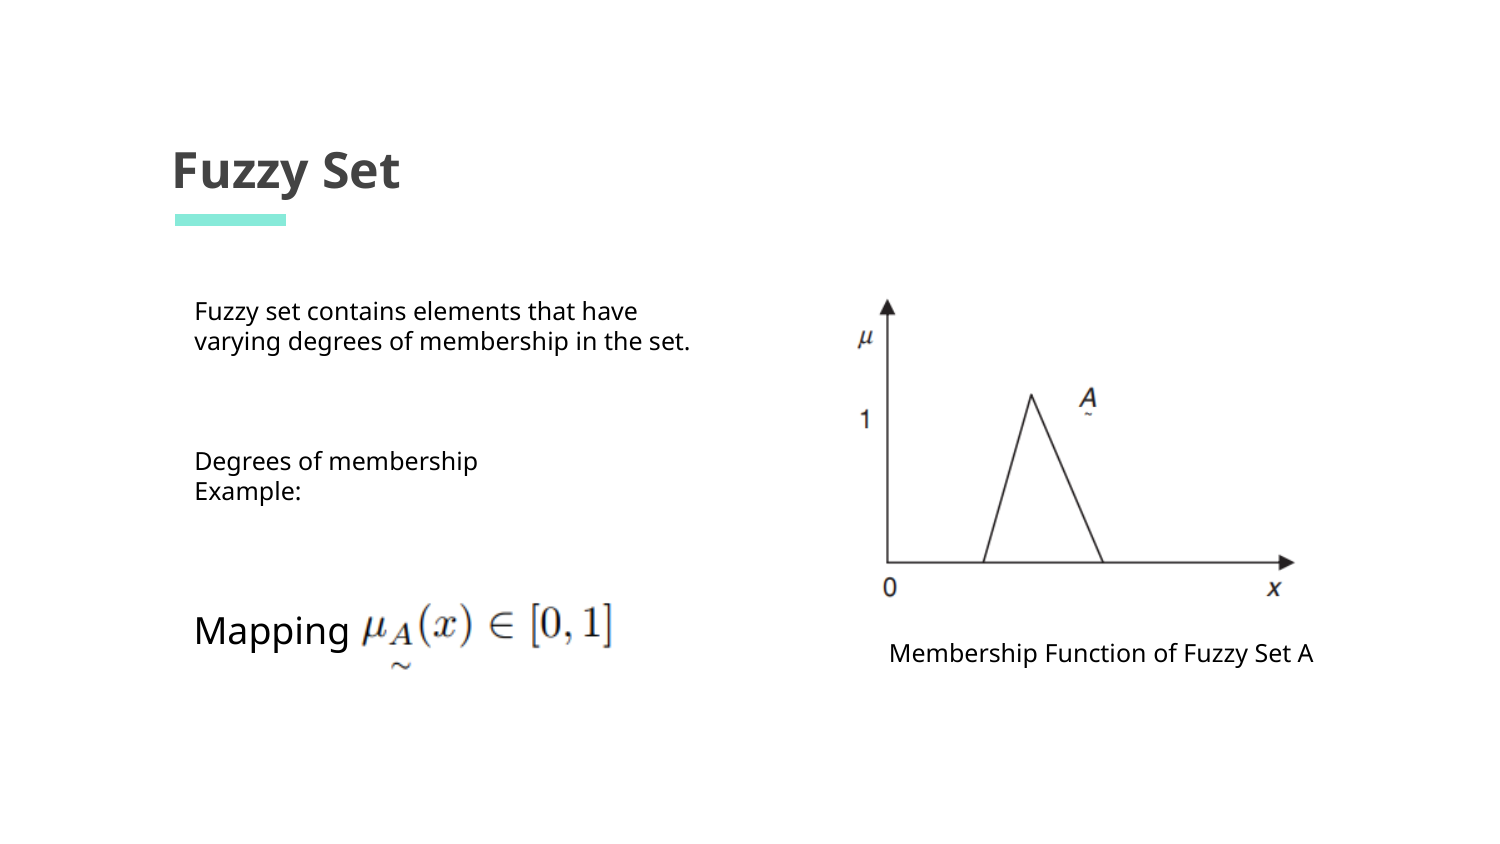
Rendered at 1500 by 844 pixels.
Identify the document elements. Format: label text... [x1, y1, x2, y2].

title Fuzzy Set [156, 31, 1029, 214]
picture [349, 597, 613, 678]
text_box Membership Function of Fuzzy Set A [851, 622, 1404, 687]
picture [749, 268, 1356, 615]
text_box Mapping: [155, 599, 349, 660]
